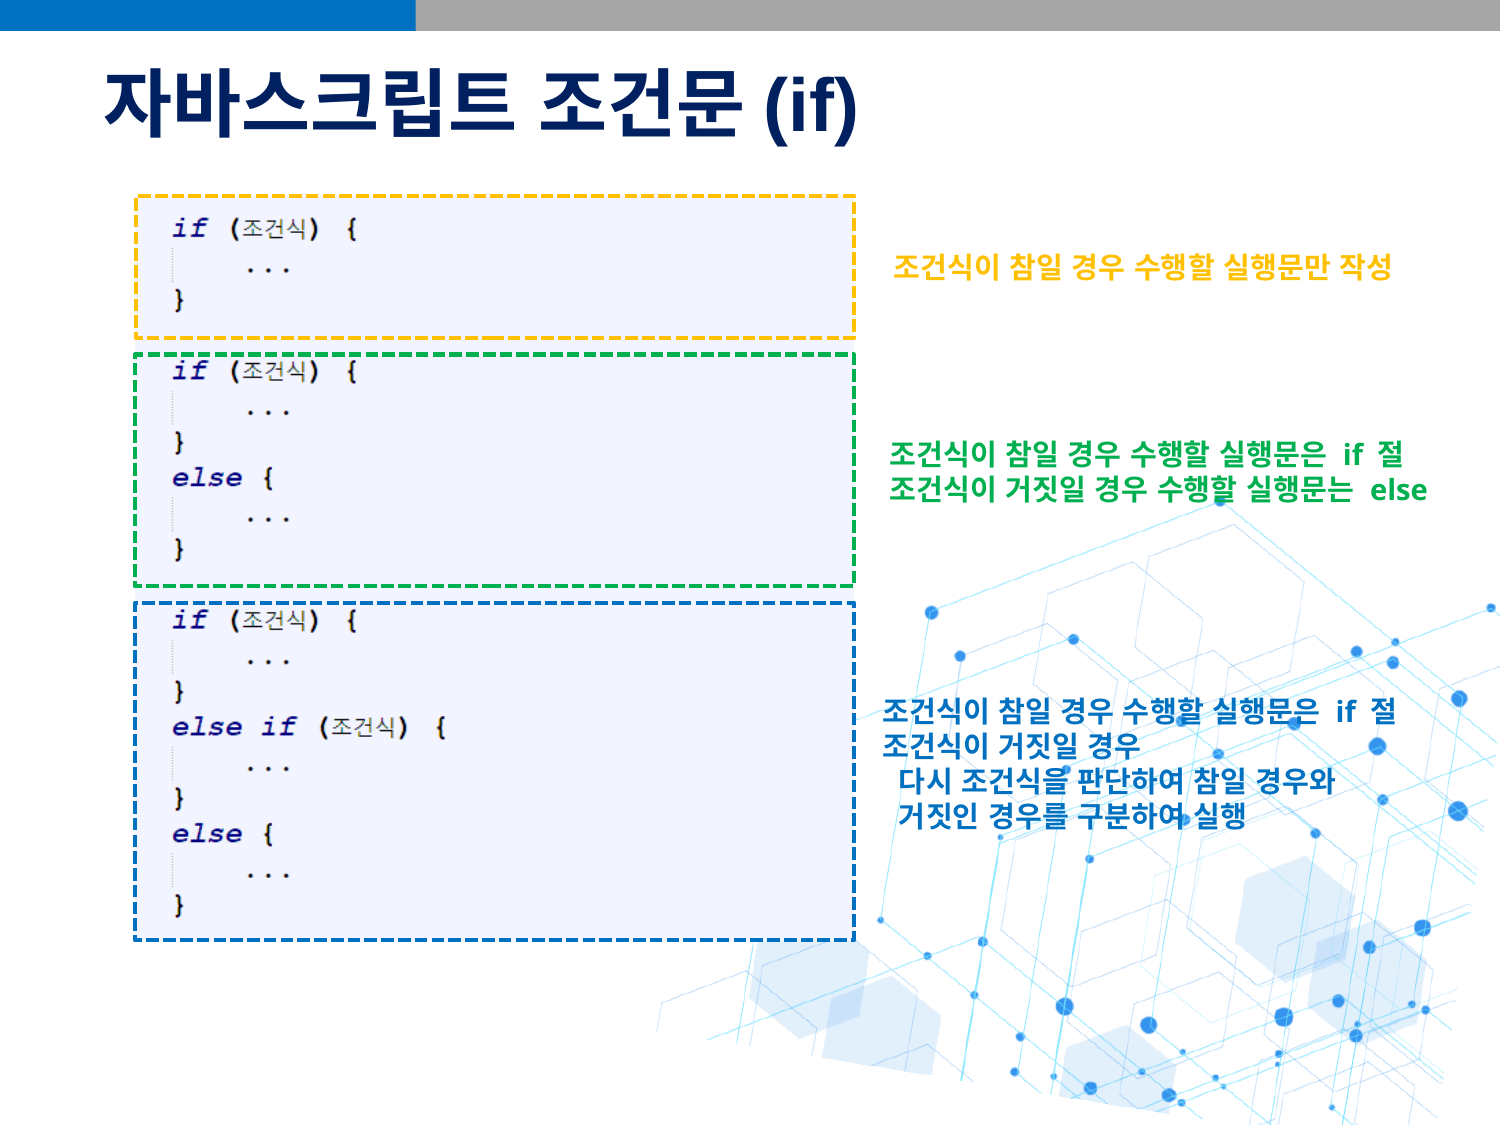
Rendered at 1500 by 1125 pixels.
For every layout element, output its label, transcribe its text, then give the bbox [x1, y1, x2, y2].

picture [135, 196, 1500, 1125]
text_box 조건식이 참일 경우 수행할 실행문은 if 절 조건식이 거짓일 경우 다시 조건식을 판단하여 참일 경우와 거짓인 경우를 구분하여 실행 [867, 685, 1413, 841]
text_box 조건식이 참일 경우 수행할 실행문은 if 절 조건식이 거짓일 경우 수행할 실행문는 else [874, 428, 1451, 514]
text_box 조건식이 참일 경우 수행할 실행문만 작성 [878, 241, 1409, 292]
title 자바스크립트 조건문(if) [88, 48, 1412, 155]
